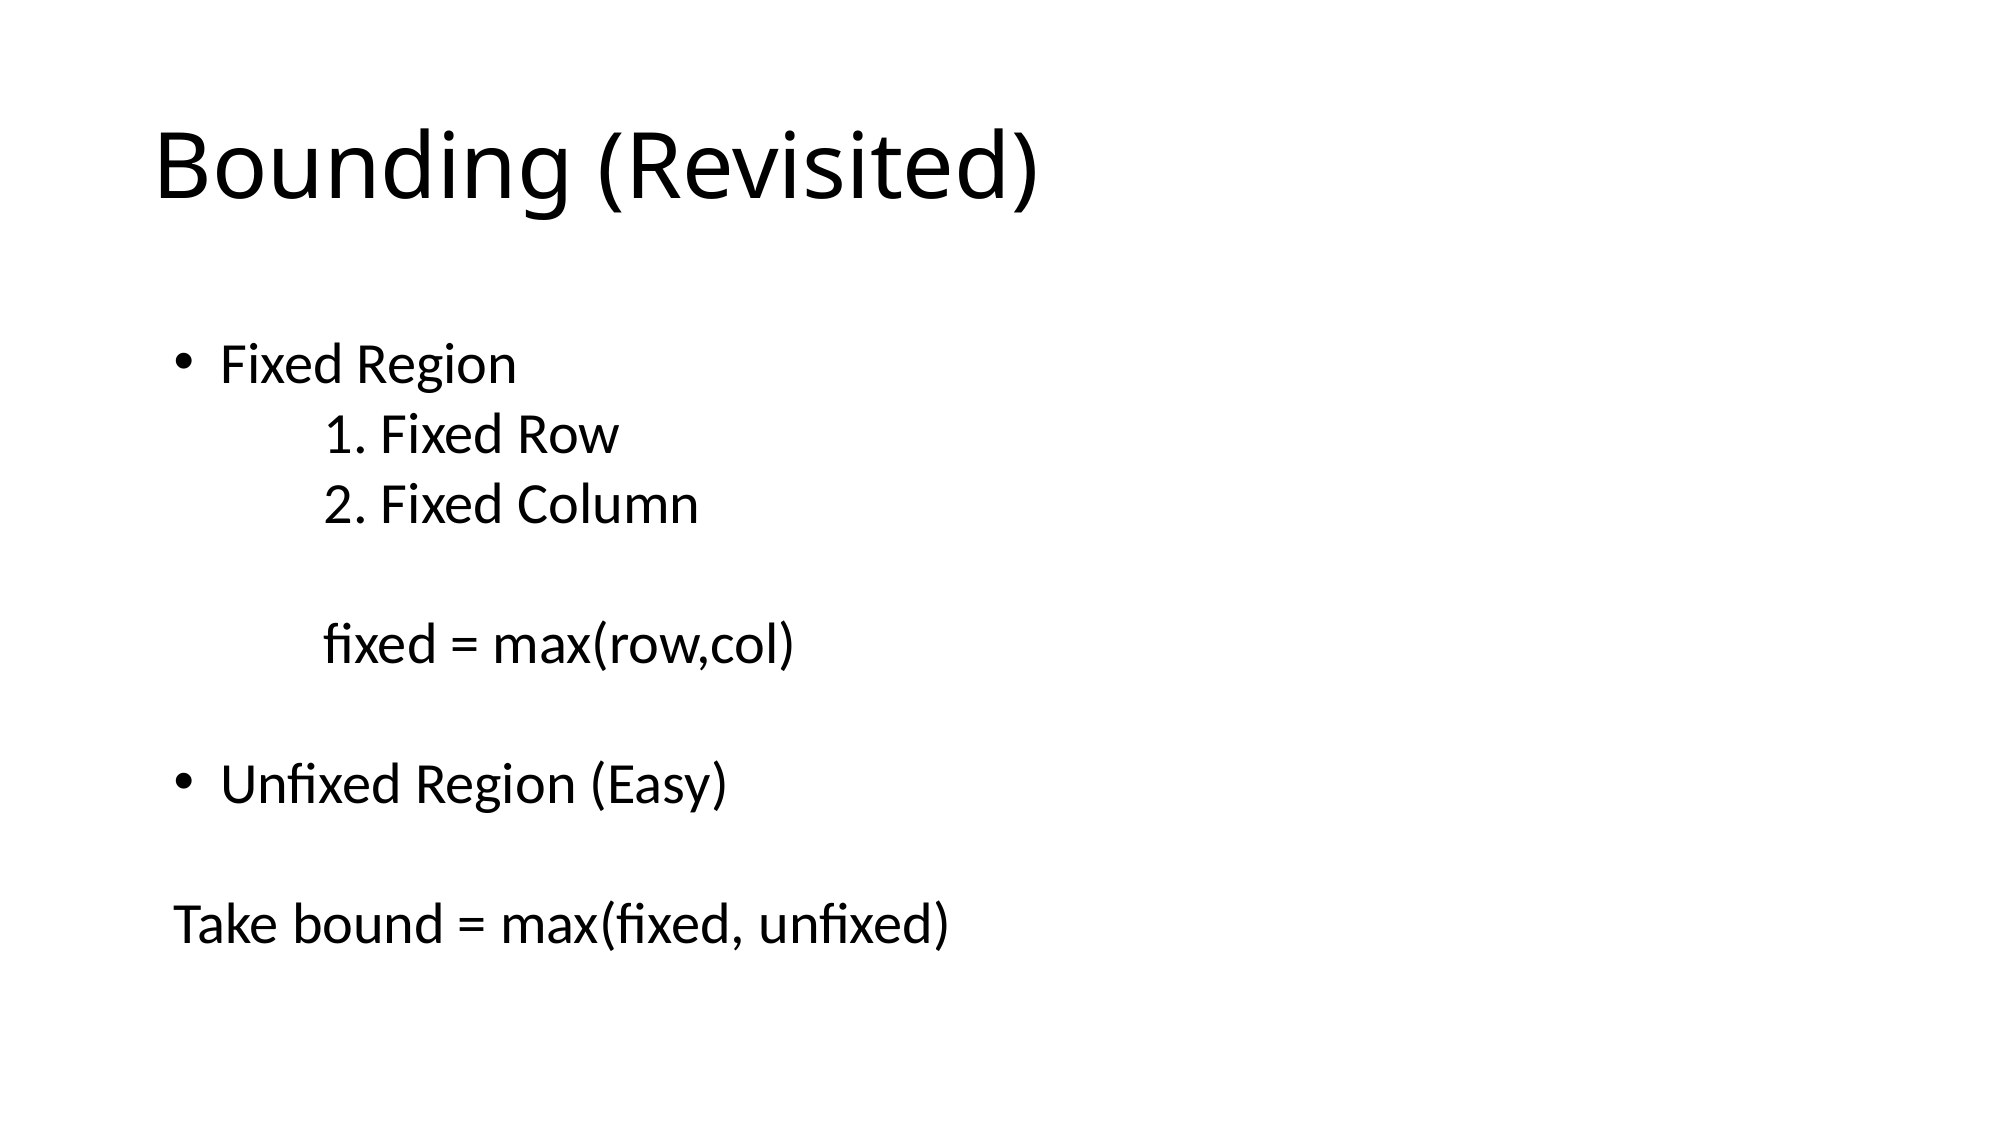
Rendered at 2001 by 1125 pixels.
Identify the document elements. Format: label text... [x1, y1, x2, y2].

title Bounding (Revisited) [137, 59, 1863, 278]
text_box Fixed Region 1. Fixed Row 2. Fixed Column fixed = max(row,col) Unfixed Region (Easy) Take bound = max(fixed, unfixed) [158, 317, 1863, 963]
